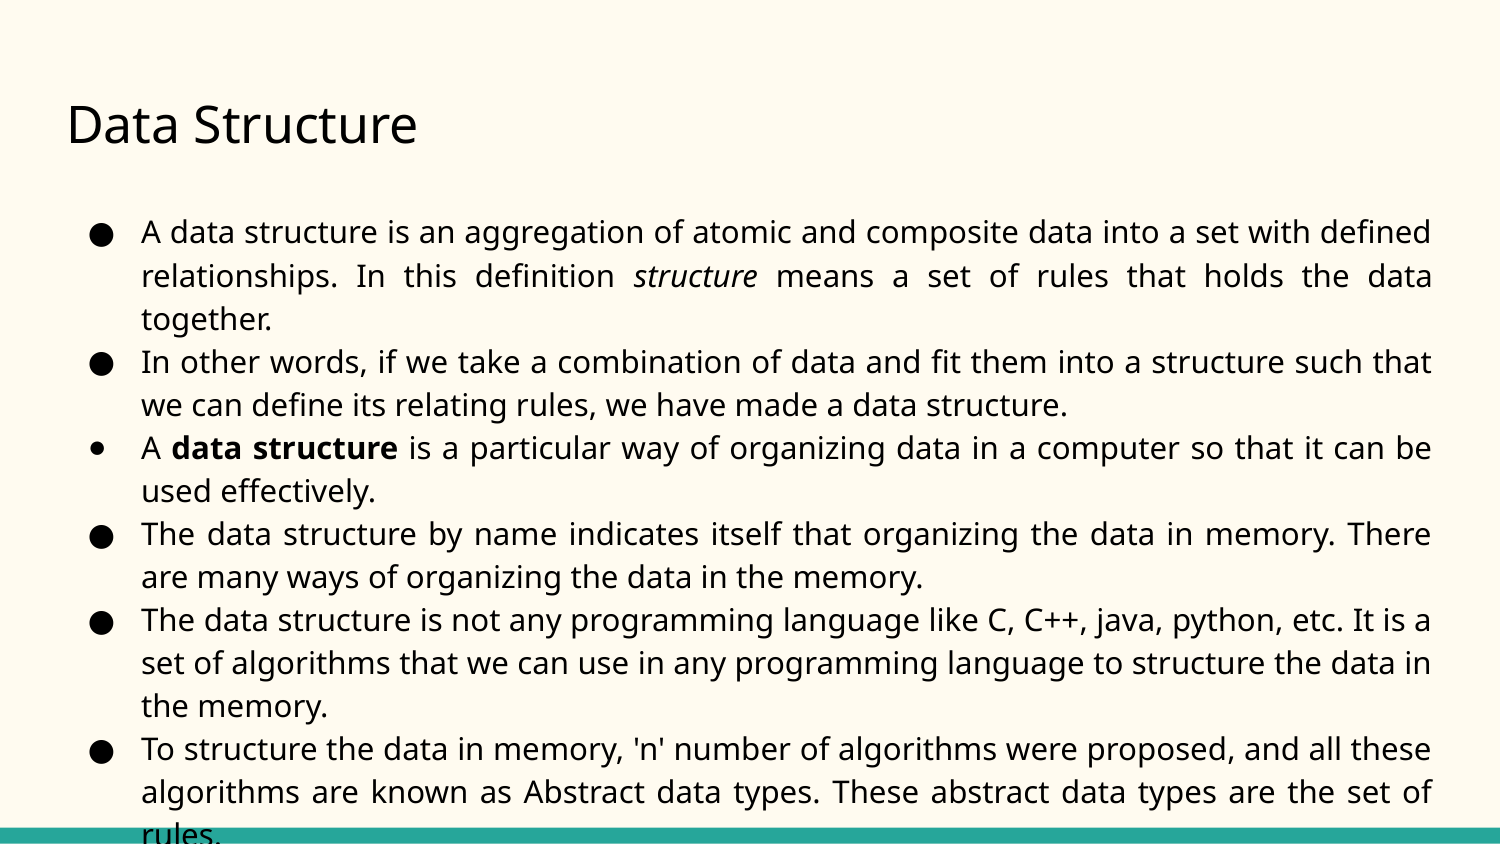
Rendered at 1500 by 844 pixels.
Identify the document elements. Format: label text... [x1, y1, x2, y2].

list A data structure is an aggregation of atomic and composite data into a set with defined relationships. In this definition structure means a set of rules that holds the data together. In other words, if we take a combination of data and fit them into a structure such that we can define its relating rules, we have made a data structure. A data structure is a particular way of organizing data in a computer so that it can be used effectively. The data structure by name indicates itself that organizing the data in memory. There are many ways of organizing the data in the memory. The data structure is not any programming language like C, C++, java, python, etc. It is a set of algorithms that we can use in any programming language to structure the data in the memory. To structure the data in memory, 'n' number of algorithms were proposed, and all these algorithms are known as Abstract data types. These abstract data types are the set of rules. [51, 192, 1449, 750]
title Data Structure [51, 72, 1449, 174]
